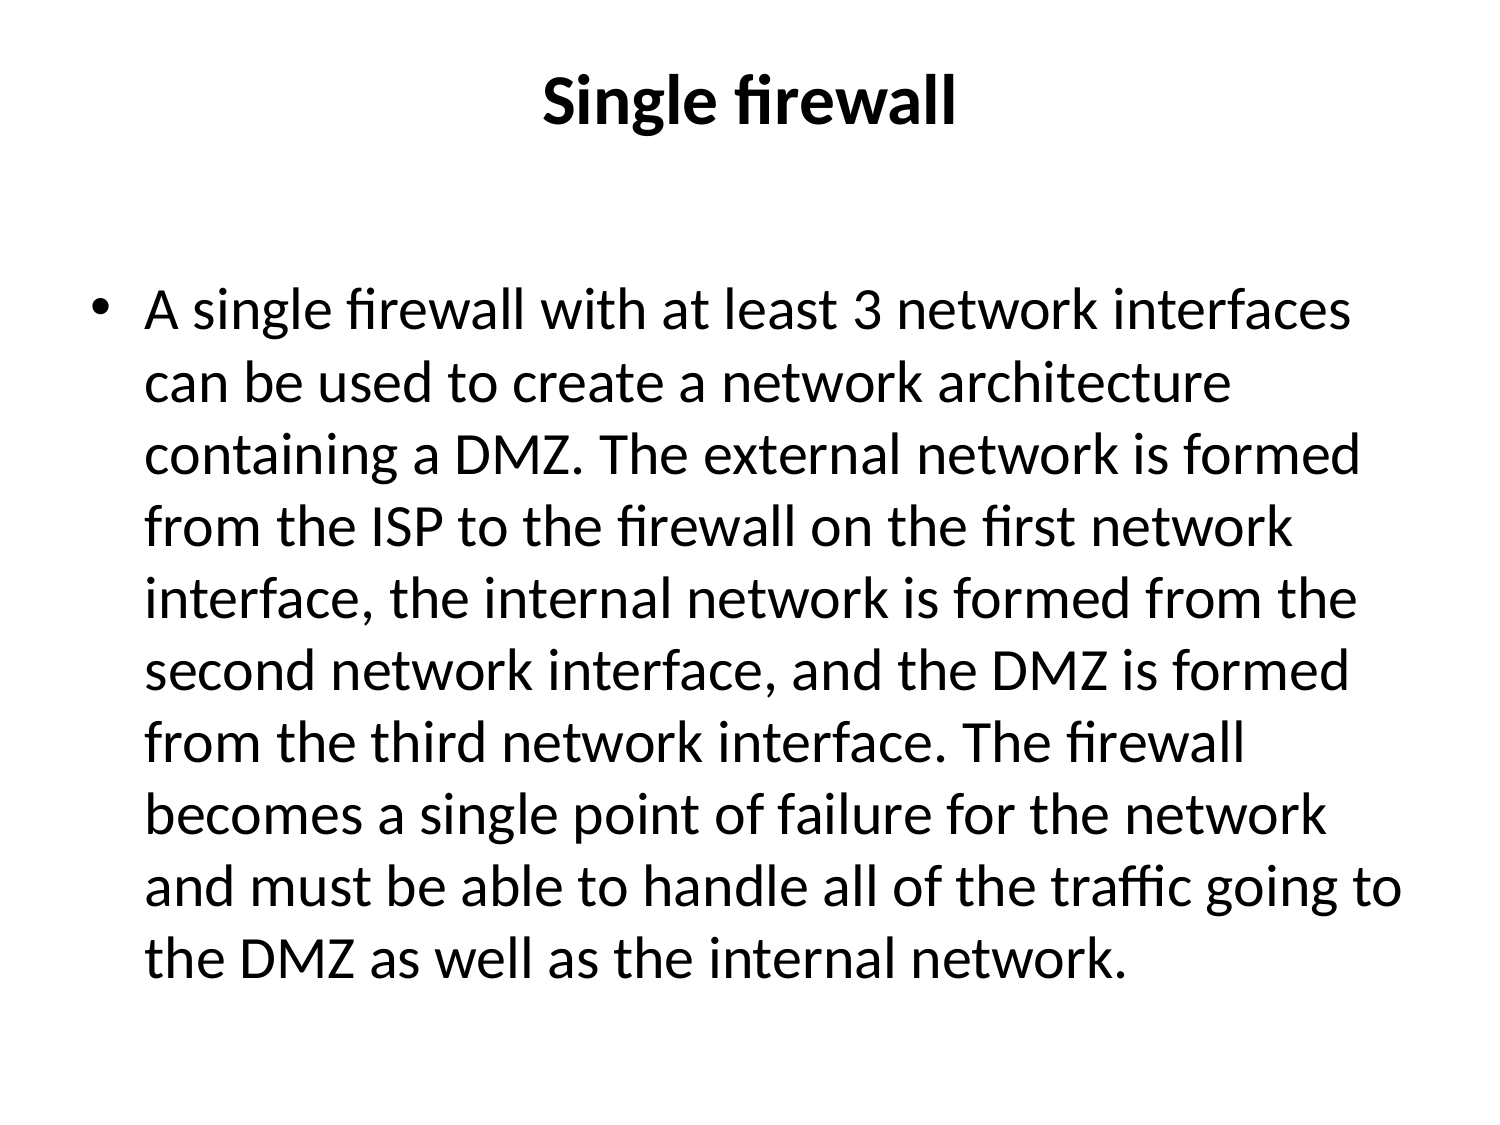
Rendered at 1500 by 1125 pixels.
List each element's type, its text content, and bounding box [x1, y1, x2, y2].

title Single firewall [75, 45, 1425, 233]
list A single firewall with at least 3 network interfaces can be used to create a network architecture containing a DMZ. The external network is formed from the ISP to the firewall on the first network interface, the internal network is formed from the second network interface, and the DMZ is formed from the third network interface. The firewall becomes a single point of failure for the network and must be able to handle all of the traffic going to the DMZ as well as the internal network. [75, 262, 1425, 1005]
